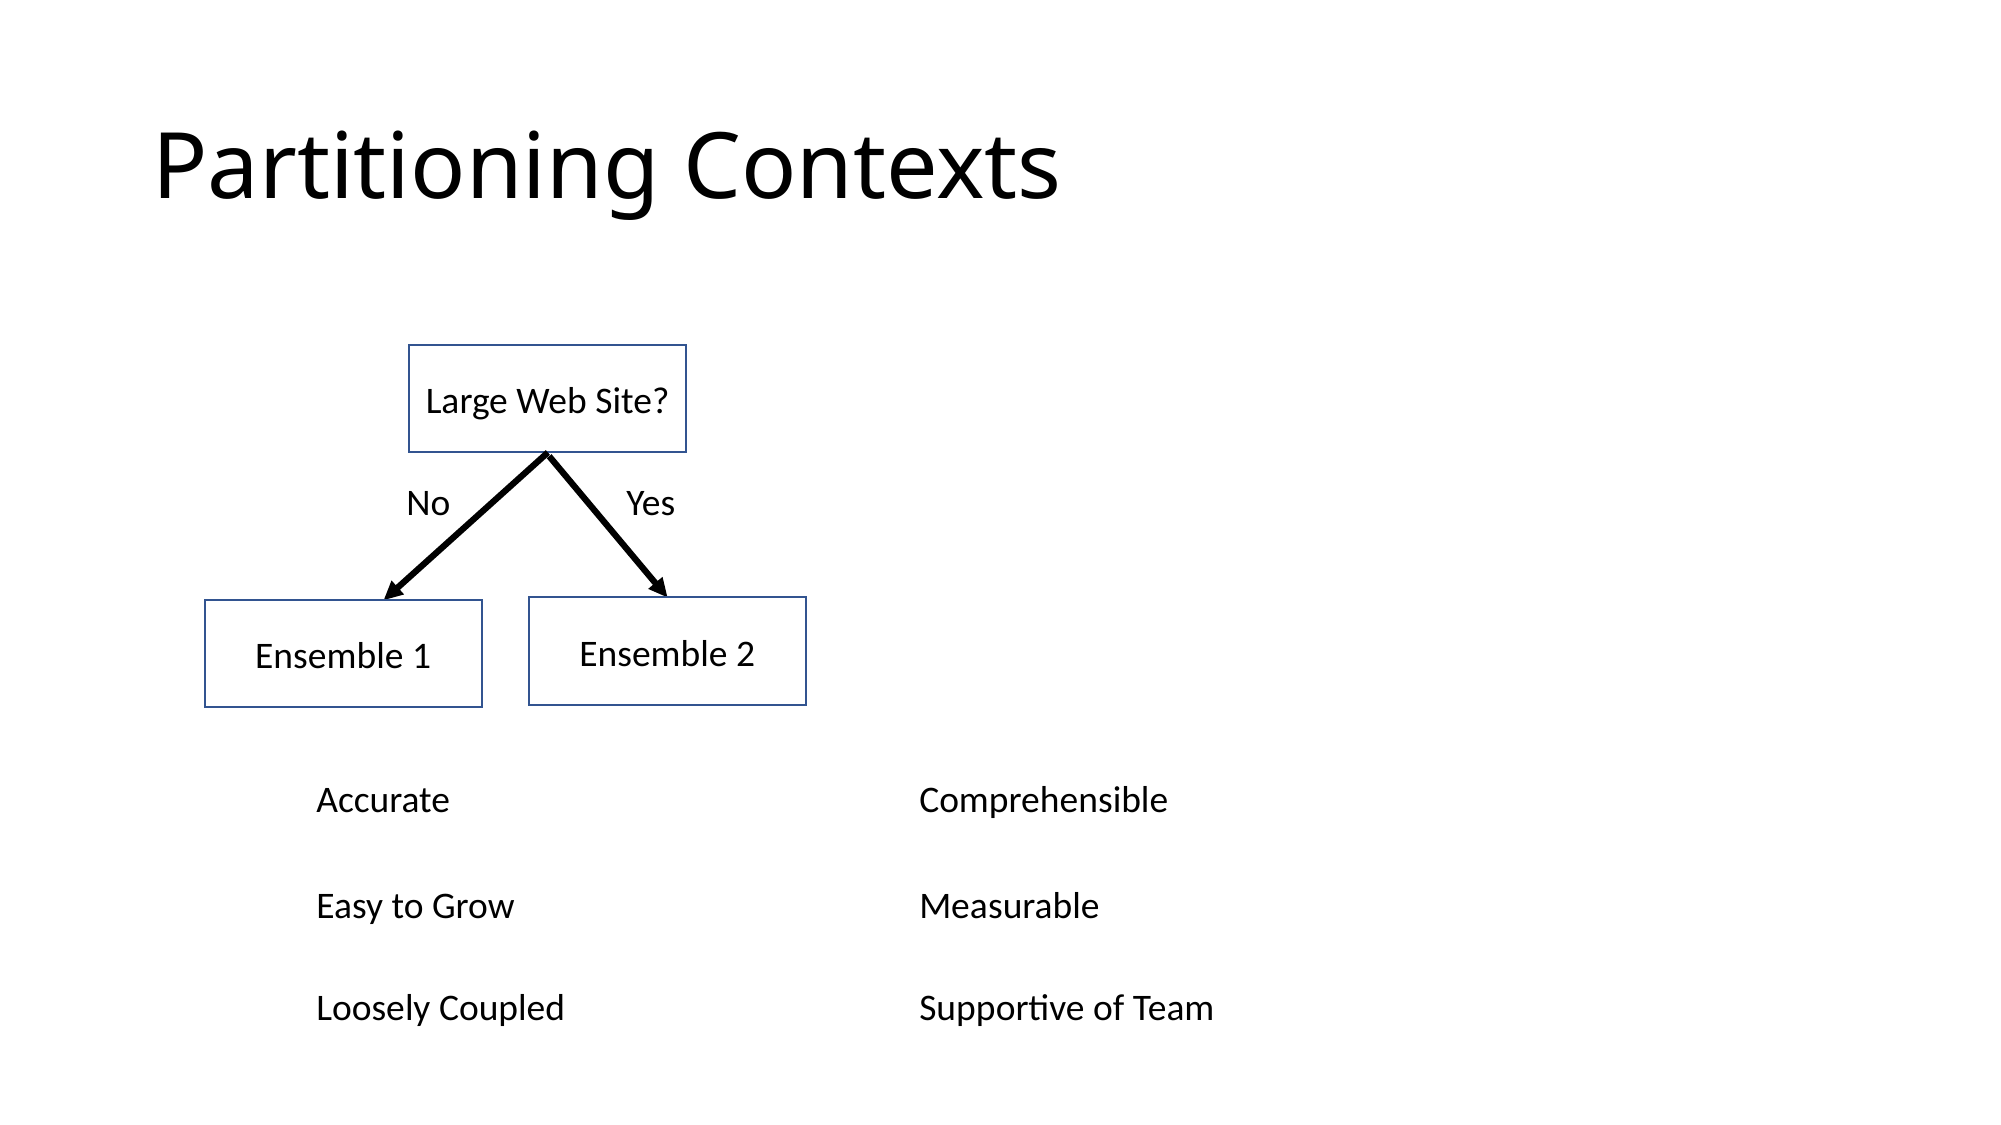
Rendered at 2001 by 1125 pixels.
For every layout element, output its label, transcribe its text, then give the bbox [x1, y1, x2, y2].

text_box Large Web Site? [408, 344, 687, 453]
text_box Comprehensible Measurable Supportive of Team [904, 772, 1602, 1125]
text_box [383, 452, 548, 600]
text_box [549, 456, 668, 598]
text_box Yes [668, 470, 730, 531]
text_box Ensemble 1 [204, 599, 483, 708]
text_box Accurate Easy to Grow Loosely Coupled [301, 772, 904, 1125]
text_box Ensemble 2 [528, 596, 807, 706]
title Partitioning Contexts [137, 59, 1863, 278]
